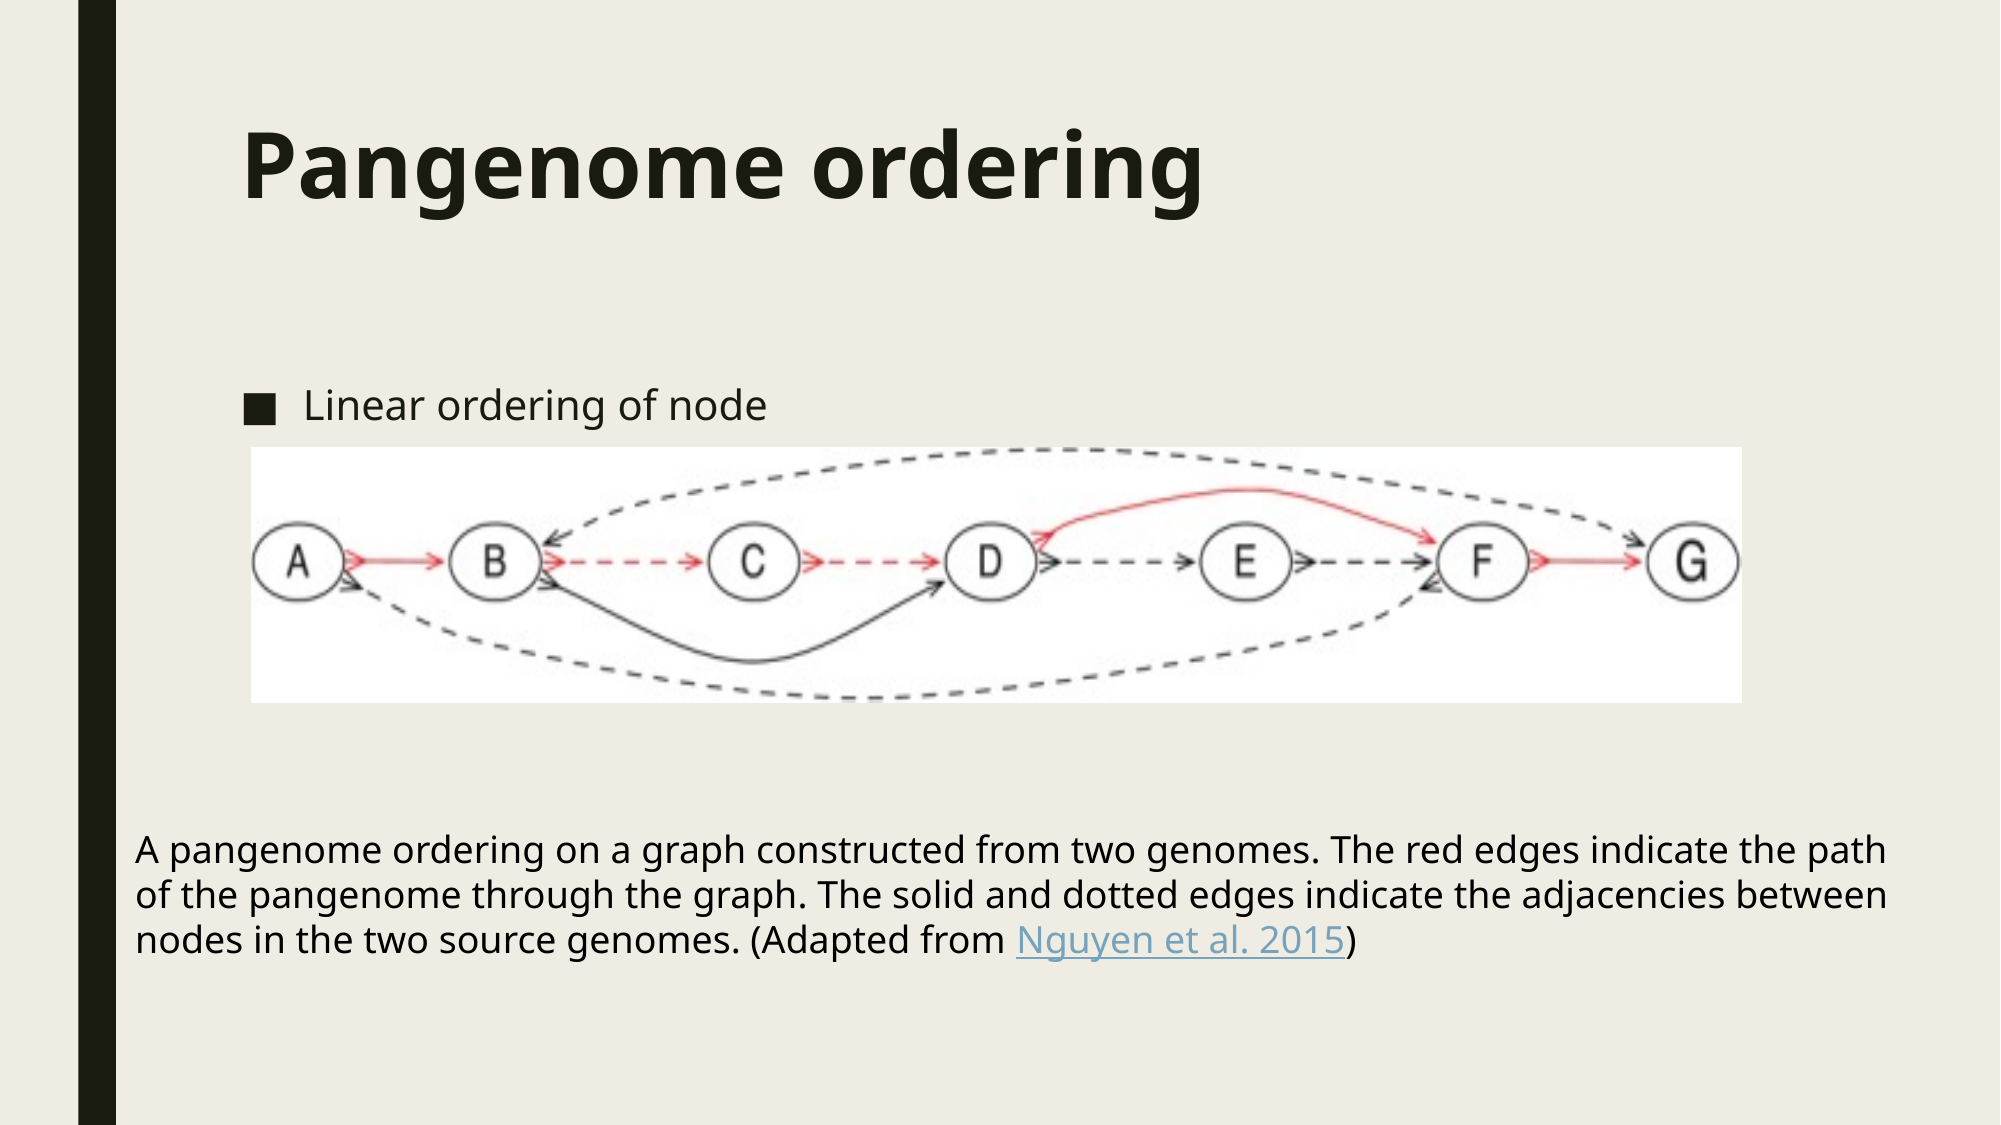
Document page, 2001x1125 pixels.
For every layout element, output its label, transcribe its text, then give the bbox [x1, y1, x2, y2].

picture [251, 447, 1742, 703]
list Linear ordering of node [225, 375, 1800, 818]
text_box A pangenome ordering on a graph constructed from two genomes. The red edges indicate the path of the pangenome through the graph. The solid and dotted edges indicate the adjacencies between nodes in the two source genomes. (Adapted from Nguyen et al. 2015) [120, 818, 1932, 975]
title Pangenome ordering [225, 112, 1800, 357]
